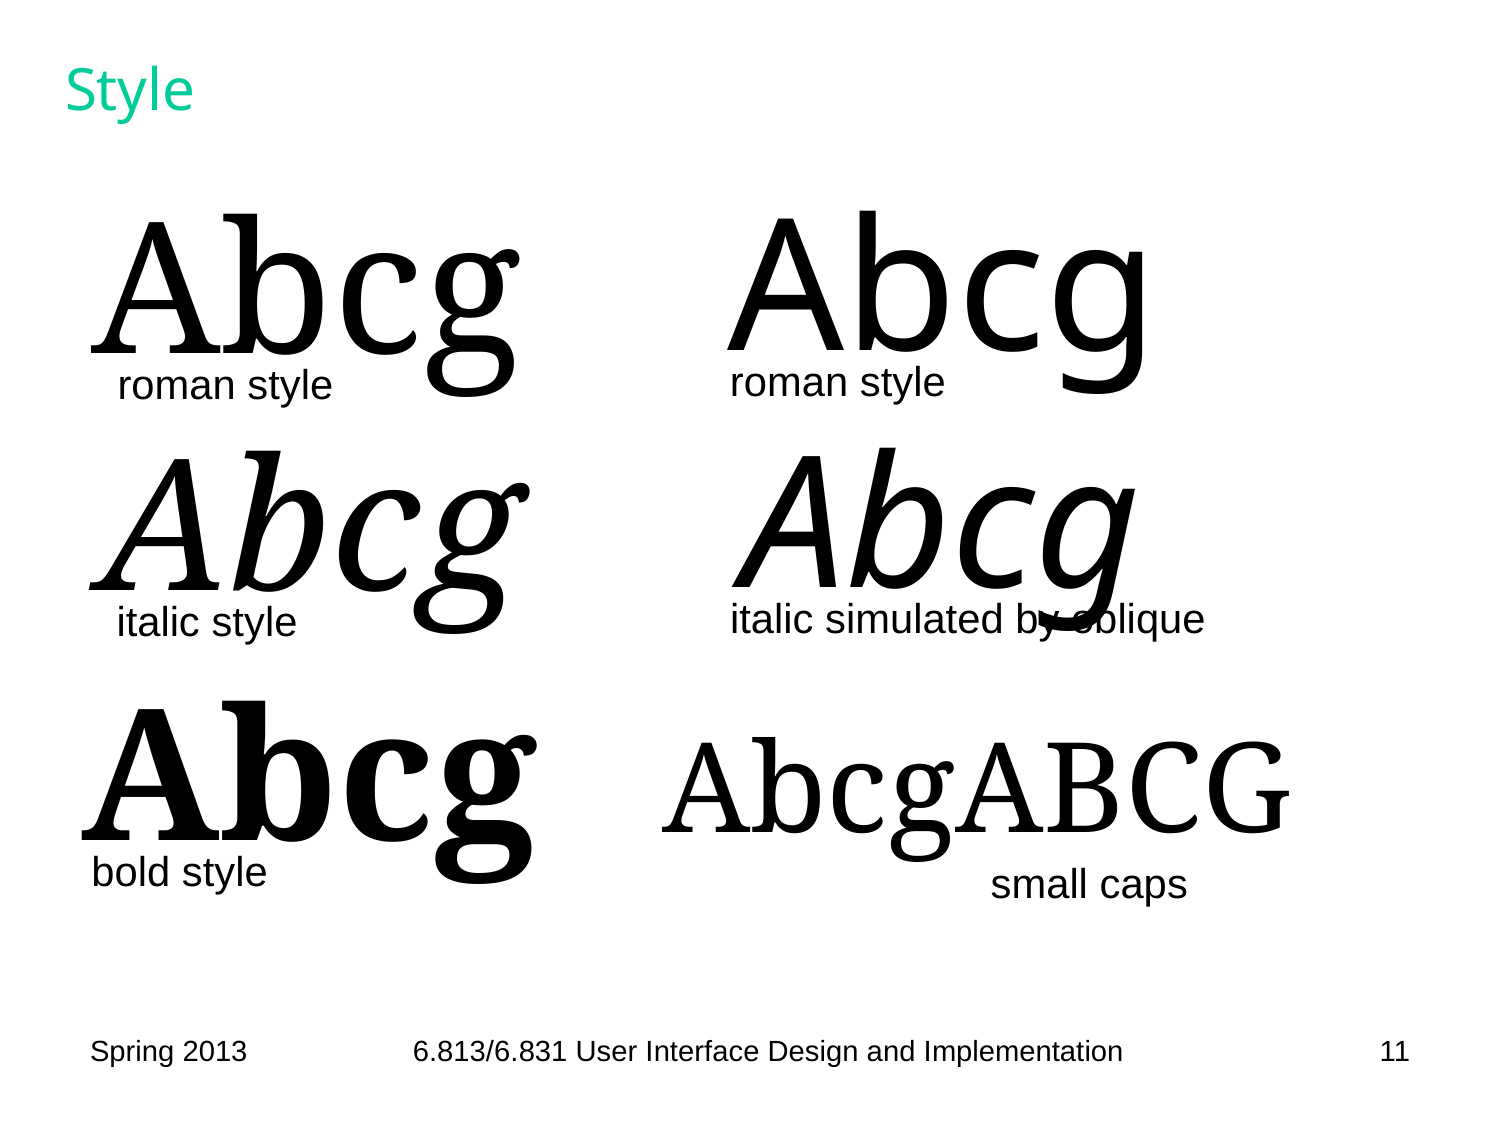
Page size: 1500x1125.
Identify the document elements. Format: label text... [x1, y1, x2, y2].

footer 6.813/6.831 User Interface Design and Implementation [312, 1024, 1226, 1103]
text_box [700, 159, 1186, 395]
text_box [699, 396, 1224, 651]
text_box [687, 699, 1267, 916]
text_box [88, 162, 526, 398]
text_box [62, 649, 558, 904]
title Style [49, 24, 1438, 151]
slide_number Spring 2013 [74, 1024, 301, 1103]
slide_number 11 [1237, 1024, 1426, 1103]
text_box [87, 399, 535, 648]
